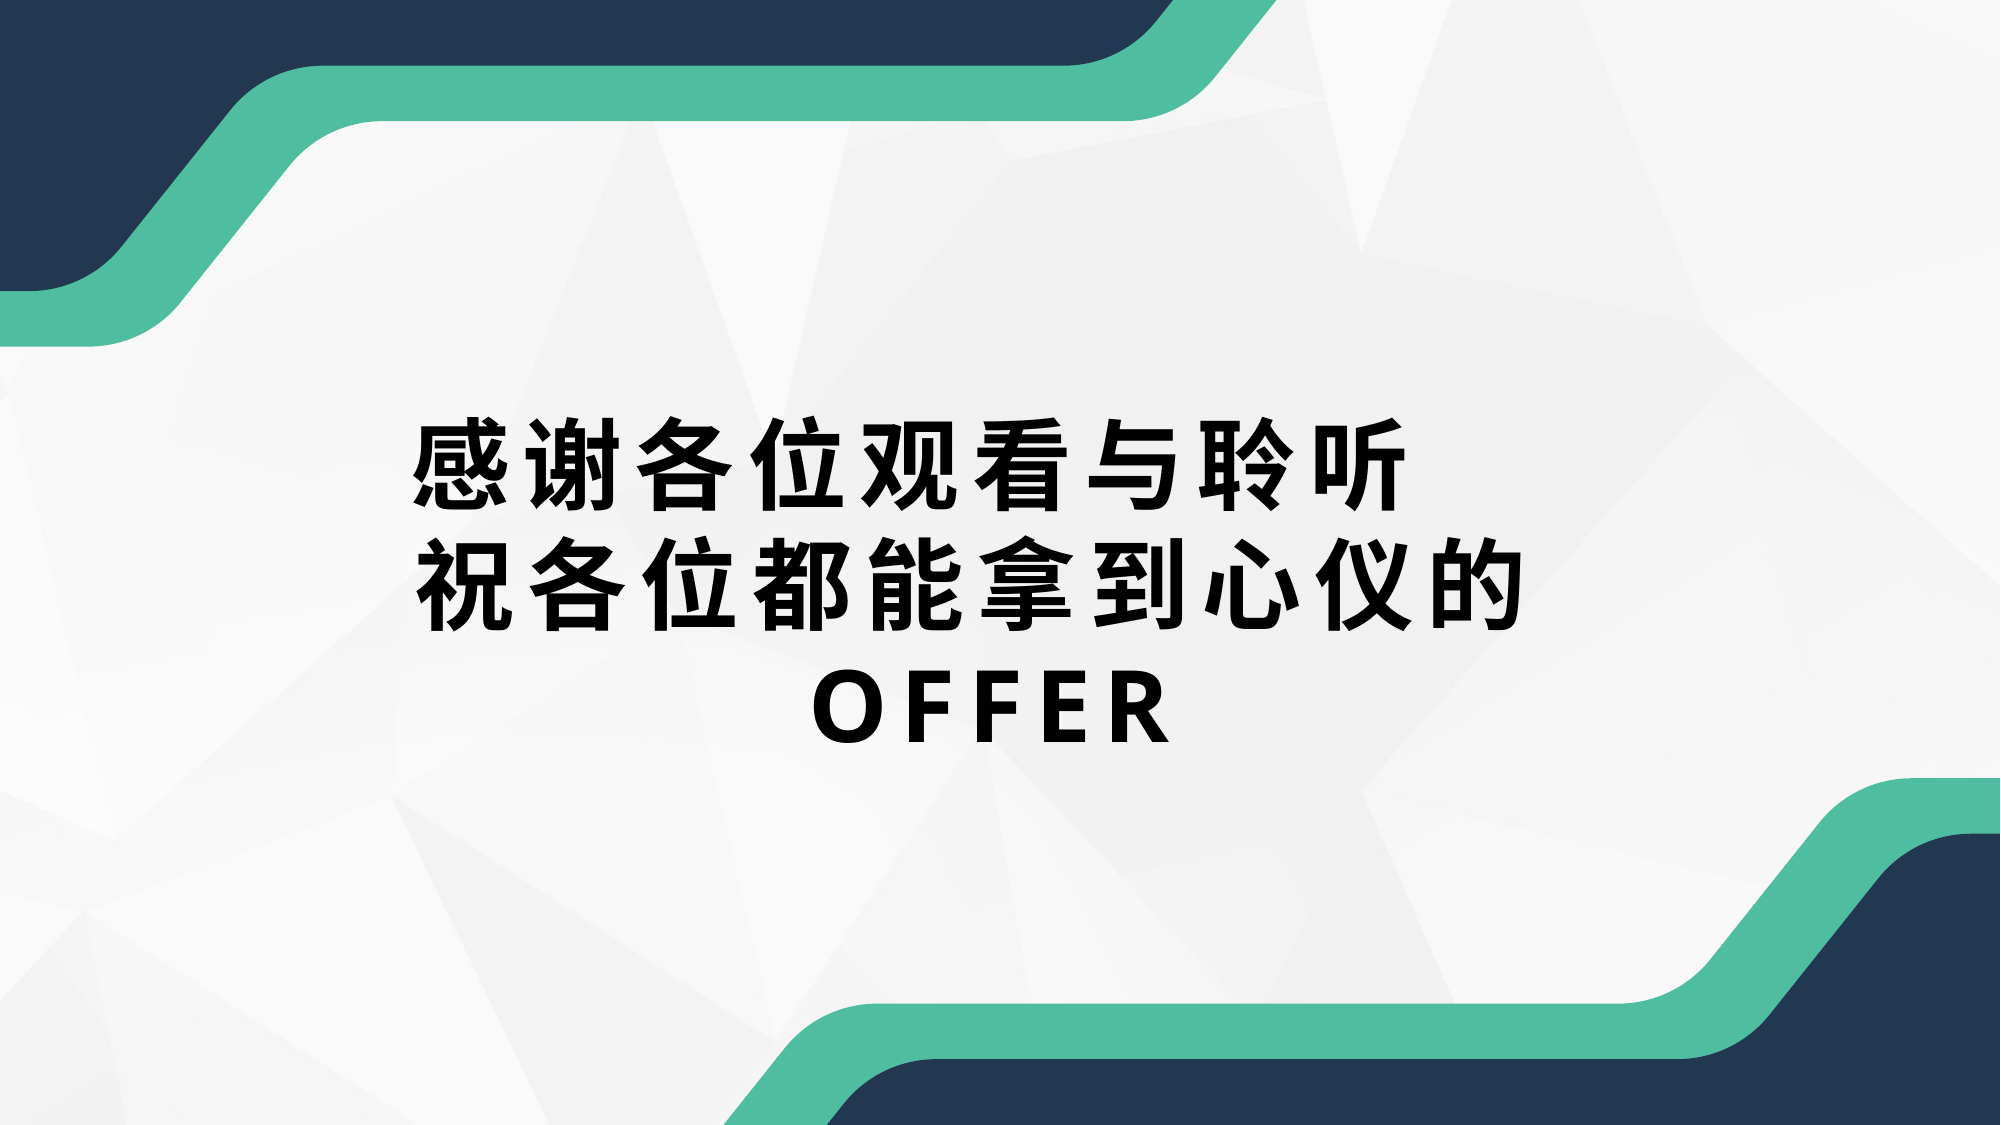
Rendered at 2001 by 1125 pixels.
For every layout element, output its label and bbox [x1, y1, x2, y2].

text_box [0, 0, 2000, 1125]
